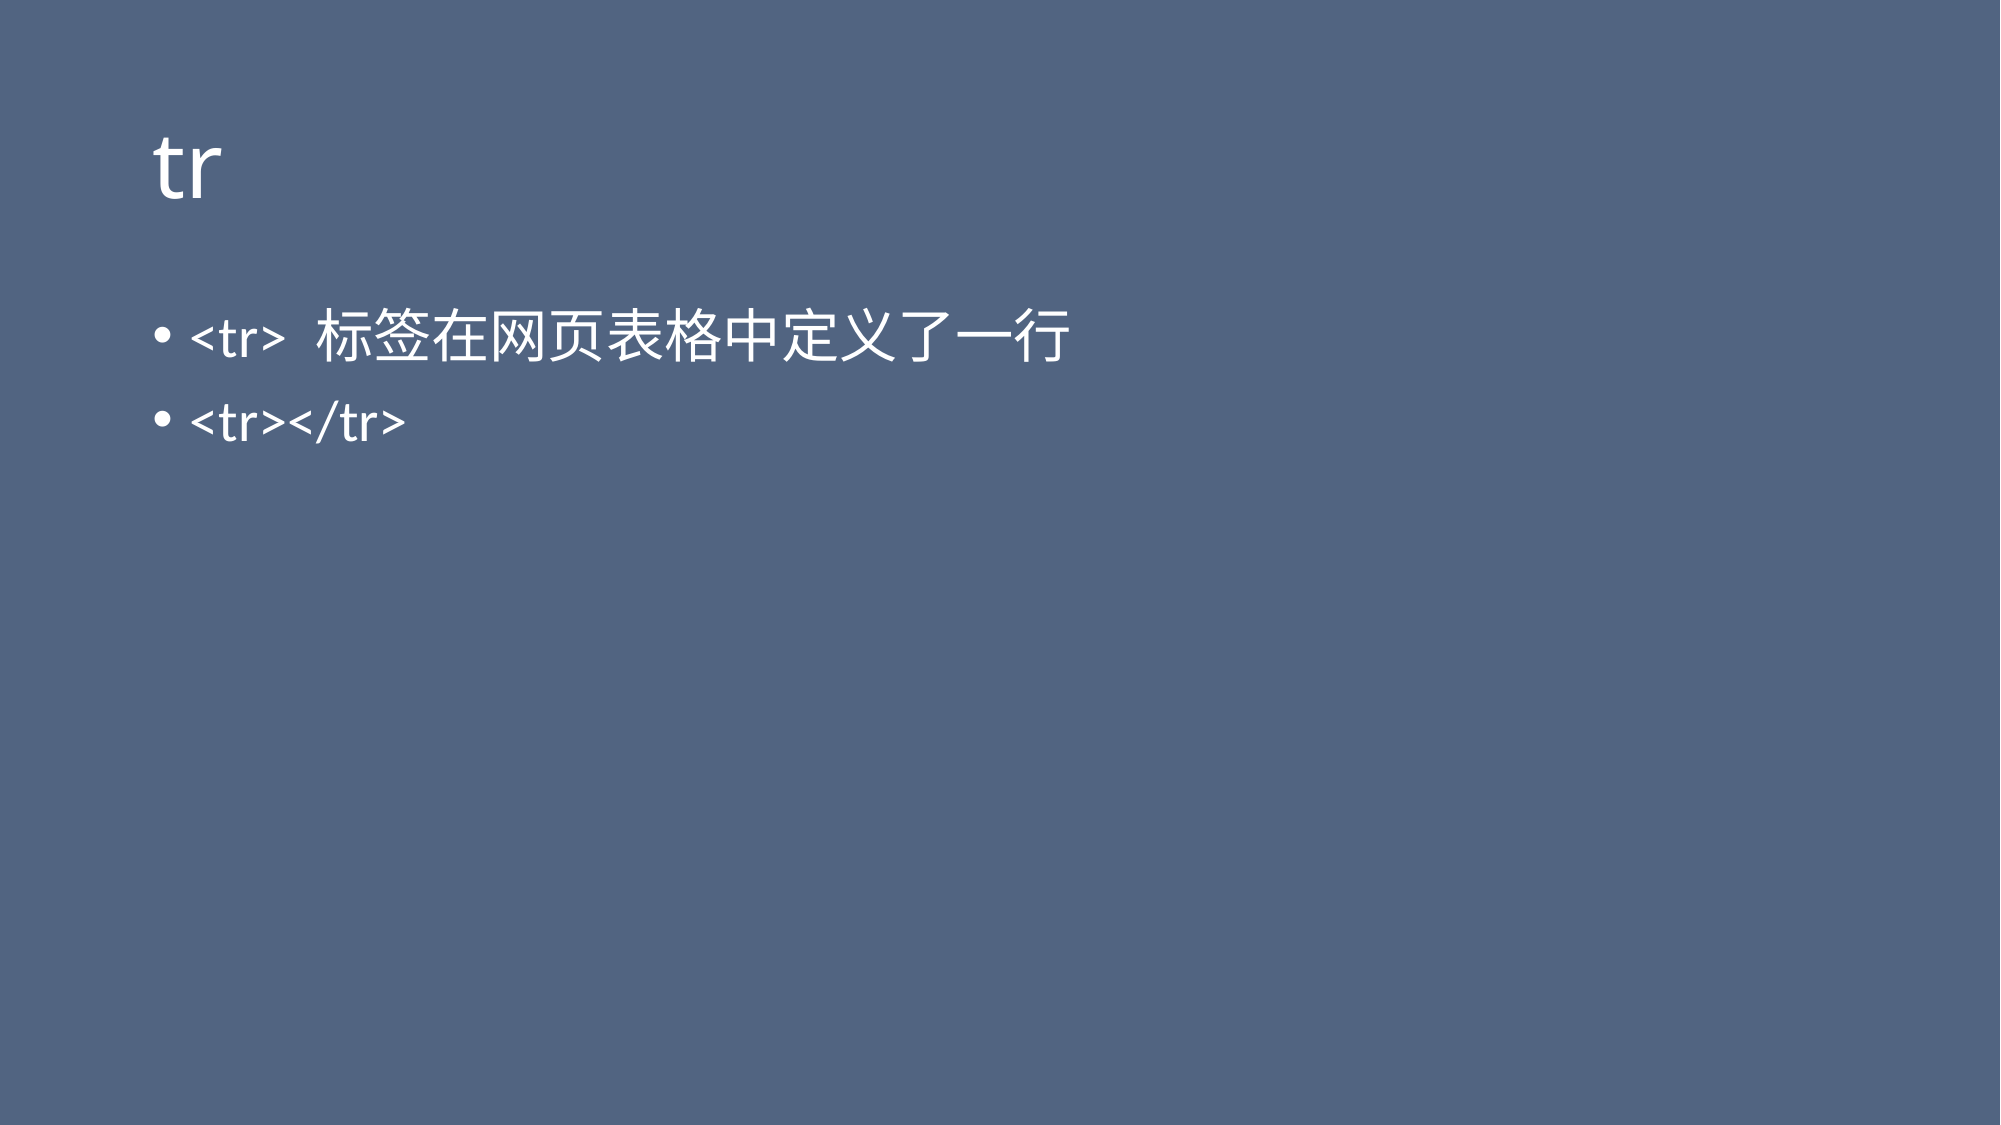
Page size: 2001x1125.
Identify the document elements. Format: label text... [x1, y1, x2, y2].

list <tr> 标签在网页表格中定义了一行 <tr></tr> [137, 299, 1863, 1014]
title tr [137, 59, 1863, 278]
